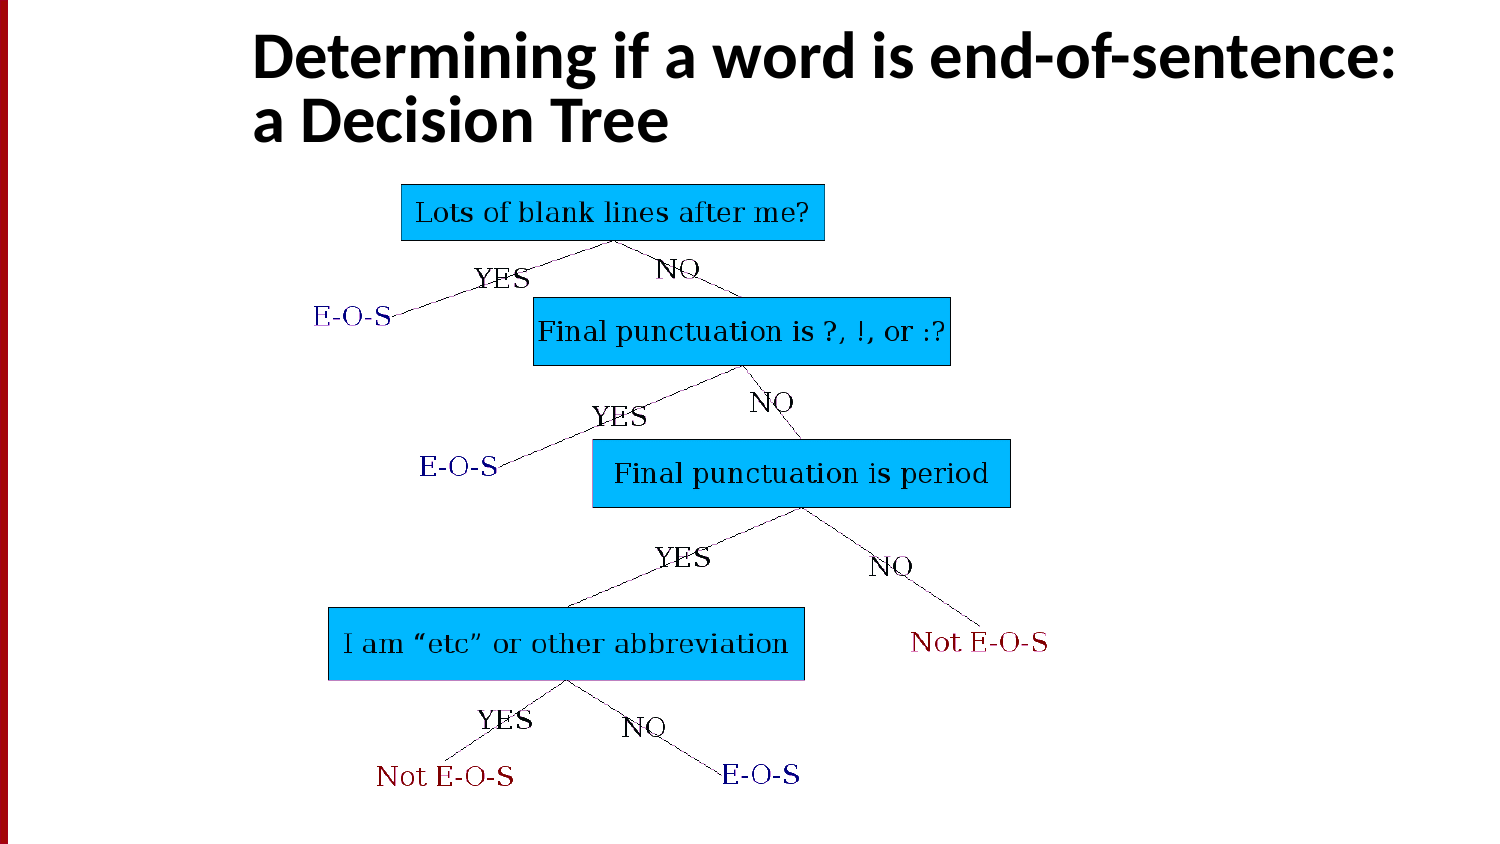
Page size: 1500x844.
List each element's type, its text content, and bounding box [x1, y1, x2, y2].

picture [312, 184, 1051, 793]
title Determining if a word is end-of-sentence: a Decision Tree [237, 21, 1425, 163]
